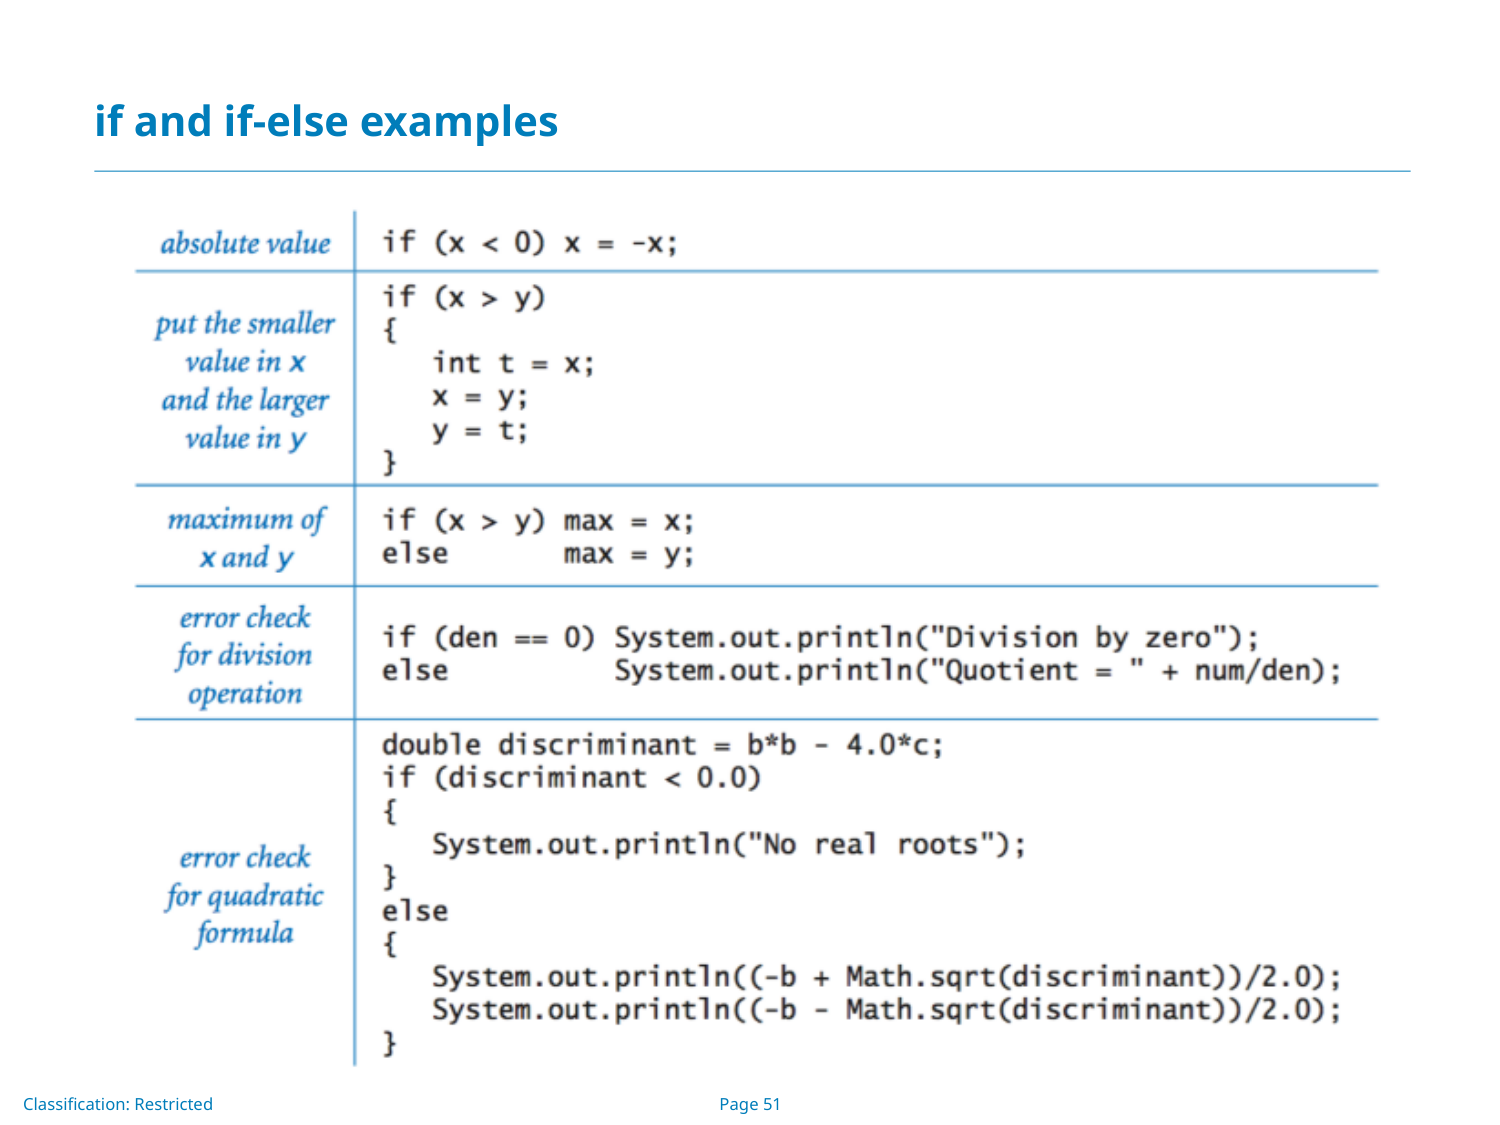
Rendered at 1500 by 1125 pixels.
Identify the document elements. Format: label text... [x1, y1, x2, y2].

picture [103, 201, 1401, 1078]
title if and if-else examples [93, 93, 1411, 172]
